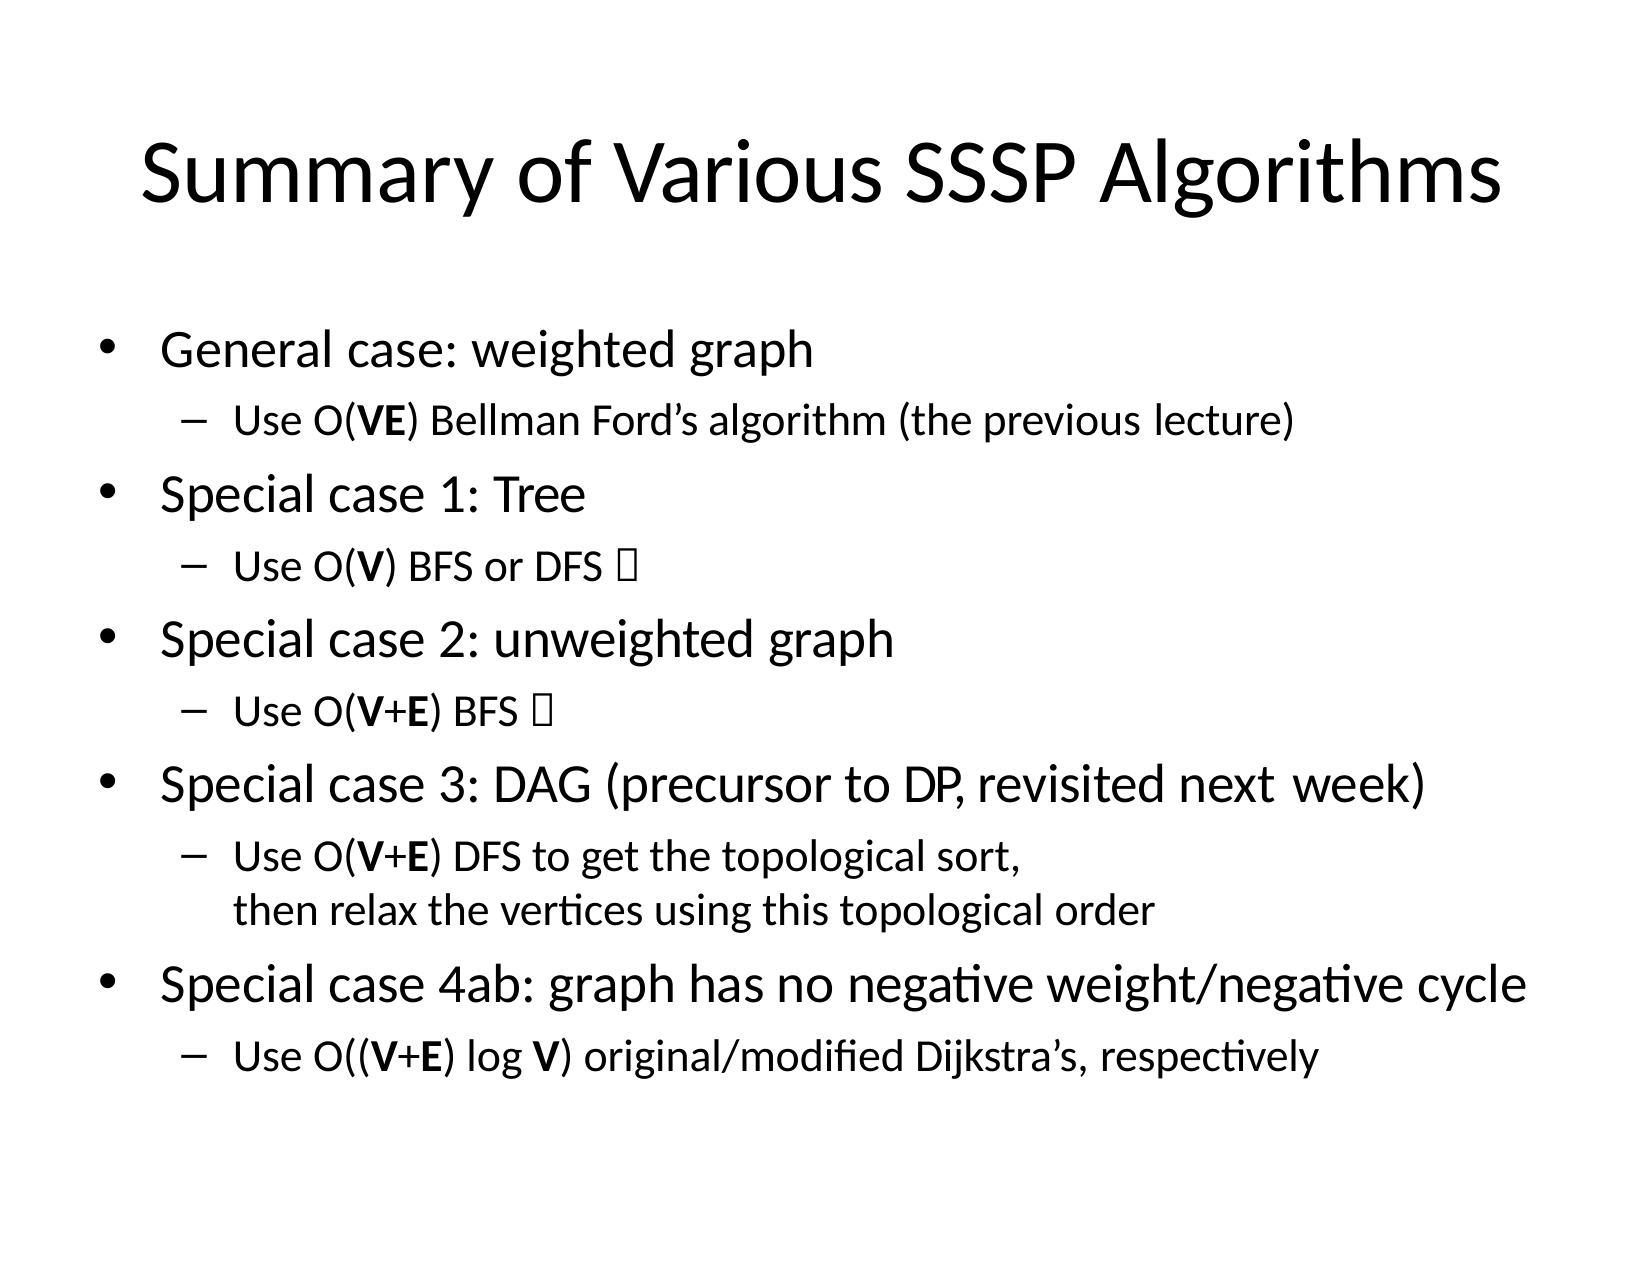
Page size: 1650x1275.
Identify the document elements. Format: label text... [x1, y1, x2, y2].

text_box General case: weighted graph Use O(VE) Bellman Ford’s algorithm (the previous lecture) Special case 1: Tree Use O(V) BFS or DFS  Special case 2: unweighted graph Use O(V+E) BFS  Special case 3: DAG (precursor to DP, revisited next week) Use O(V+E) DFS to get the topological sort, then relax the vertices using this topological order Special case 4ab: graph has no negative weight/negative cycle Use O((V+E) log V) original/modified Dijkstra’s, respectively [96, 313, 1540, 1081]
title Summary of Various SSSP Algorithms [138, 110, 1512, 313]
